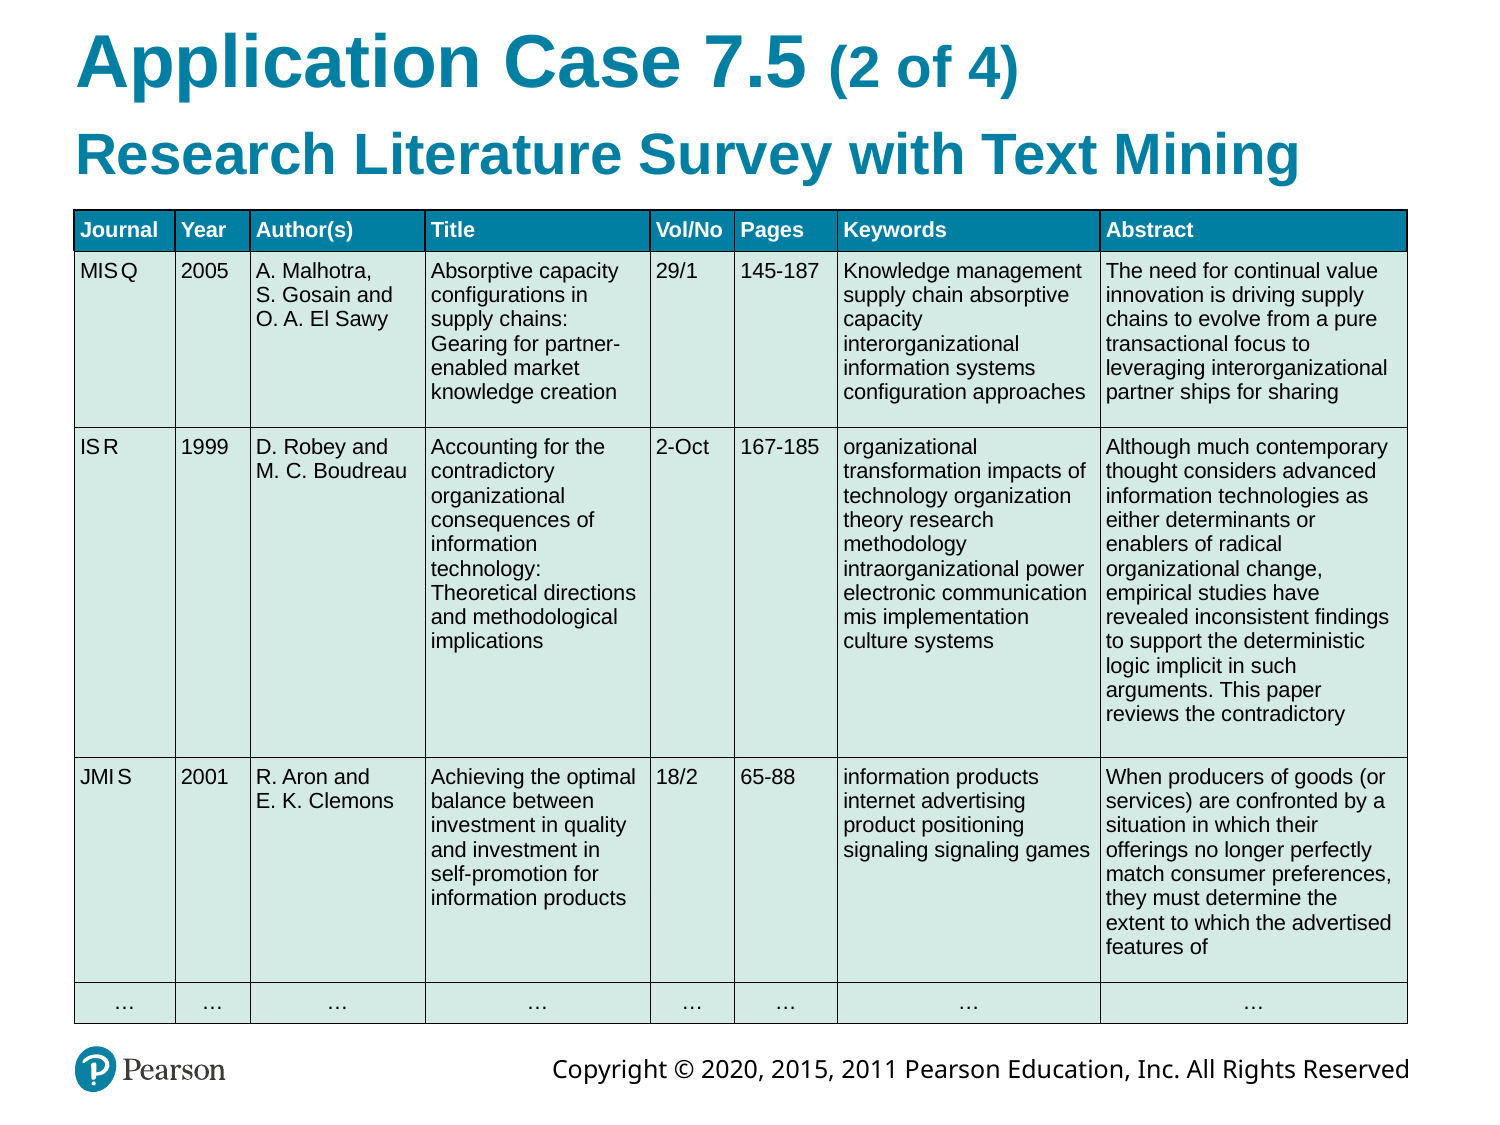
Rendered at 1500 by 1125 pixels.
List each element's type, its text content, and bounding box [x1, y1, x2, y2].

table_cell … [735, 983, 837, 1023]
table_cell 145-187 [735, 252, 837, 427]
table_cell … [838, 983, 1100, 1023]
table_cell When producers of goods (or services) are confronted by a situation in which their offerings no longer perfectly match consumer preferences, they must determine the extent to which the advertised features of [1101, 758, 1407, 982]
list Research Literature Survey with Text Mining [75, 116, 1413, 755]
table_cell A. Malhotra, S. Gosain and O. A. El Sawy [251, 252, 425, 427]
table_header Year [176, 211, 249, 251]
table_cell 65-88 [735, 758, 837, 982]
table_cell … [426, 983, 650, 1023]
table_cell 167-185 [735, 428, 837, 757]
table_header Keywords [838, 211, 1099, 251]
table_cell 29/1 [651, 252, 734, 427]
table_header Vol/No [651, 211, 734, 251]
table_cell Knowledge management supply chain absorptive capacity interorganizational information systems configuration approaches [838, 252, 1100, 427]
table_cell … [75, 983, 175, 1023]
title Application Case 7.5 (2 of 4) [75, 0, 1413, 103]
table_cell … [1101, 983, 1407, 1023]
table_cell … [651, 983, 734, 1023]
table_cell D. Robey and M. C. Boudreau [251, 428, 425, 757]
table_cell I S R [75, 428, 175, 757]
table_cell … [251, 983, 425, 1023]
table_cell Although much contemporary thought considers advanced information technologies as either determinants or enablers of radical organizational change, empirical studies have revealed inconsistent findings to support the deterministic logic implicit in such arguments. This paper reviews the contradictory [1101, 428, 1407, 757]
table_cell organizational transformation impacts of technology organization theory research methodology intraorganizational power electronic communication mis implementation culture systems [838, 428, 1100, 757]
table_cell … [176, 983, 250, 1023]
table_cell Accounting for the contradictory organizational consequences of information technology: Theoretical directions and methodological implications [426, 428, 650, 757]
table_cell 2001 [176, 758, 250, 982]
table_cell R. Aron and E. K. Clemons [251, 758, 425, 982]
table_cell J M I S [75, 758, 175, 982]
table_header Title [426, 211, 649, 251]
table_header Author(s) [251, 211, 424, 251]
table_cell M I S Q [75, 252, 175, 427]
table_header Pages [735, 211, 837, 251]
table_header Abstract [1101, 211, 1406, 251]
table_cell 2-Oct [651, 428, 734, 757]
table_cell 18/2 [651, 758, 734, 982]
table_cell 1999 [176, 428, 250, 757]
table_cell information products internet advertising product positioning signaling signaling games [838, 758, 1100, 982]
table_cell Achieving the optimal balance between investment in quality and investment in self-promotion for information products [426, 758, 650, 982]
table_cell The need for continual value innovation is driving supply chains to evolve from a pure transactional focus to leveraging interorganizational partner ships for sharing [1101, 252, 1407, 427]
table_cell 2005 [176, 252, 250, 427]
table_header Journal [75, 211, 174, 251]
table_cell Absorptive capacity configurations in supply chains: Gearing for partner-enabled market knowledge creation [426, 252, 650, 427]
